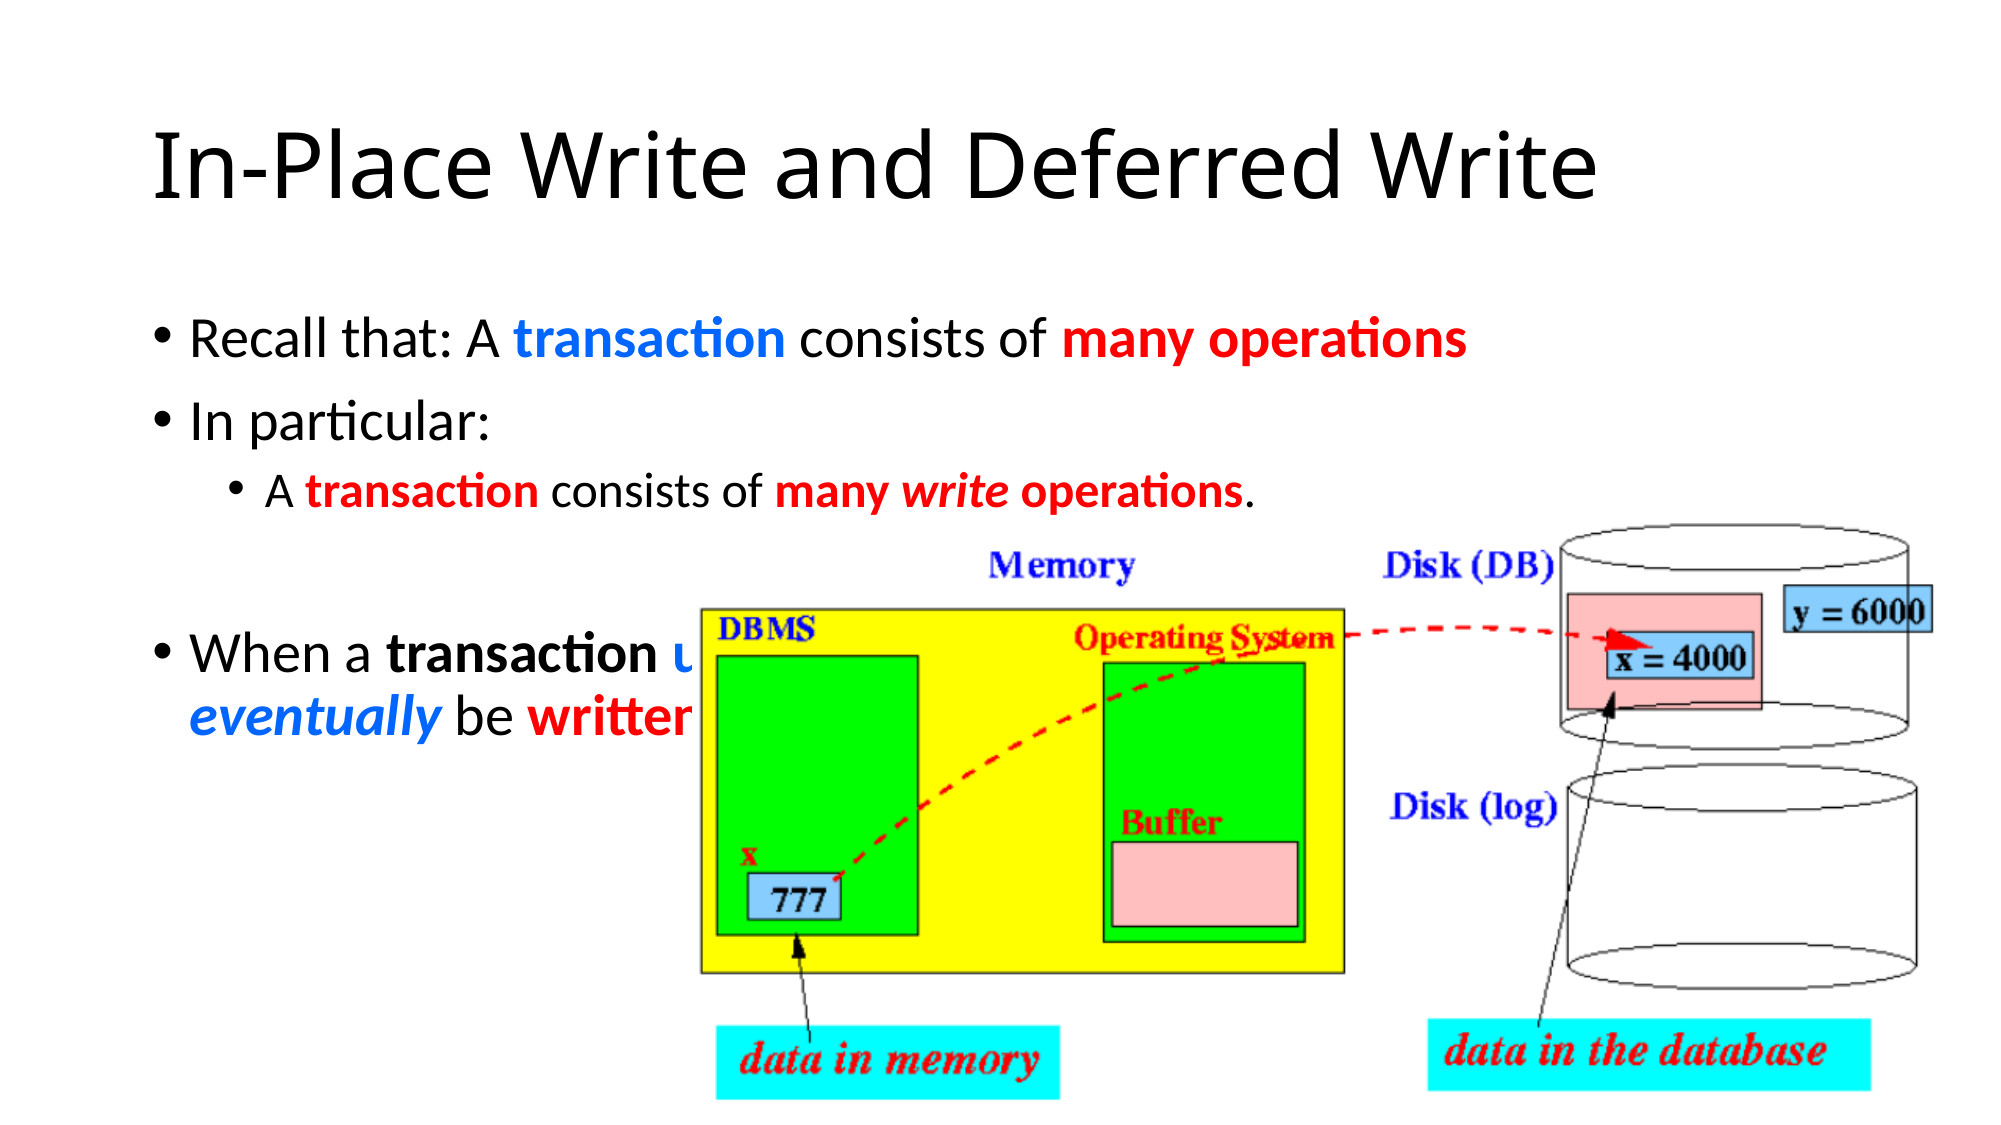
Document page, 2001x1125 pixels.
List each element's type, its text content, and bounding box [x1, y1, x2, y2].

list Recall that: A transaction consists of many operations In particular: A transaction consists of many write operations. When a transaction updates a variable in memory, the update must eventually be written to the database: [137, 299, 1863, 1014]
picture [692, 522, 1938, 1103]
title In-Place Write and Deferred Write [137, 59, 1863, 278]
